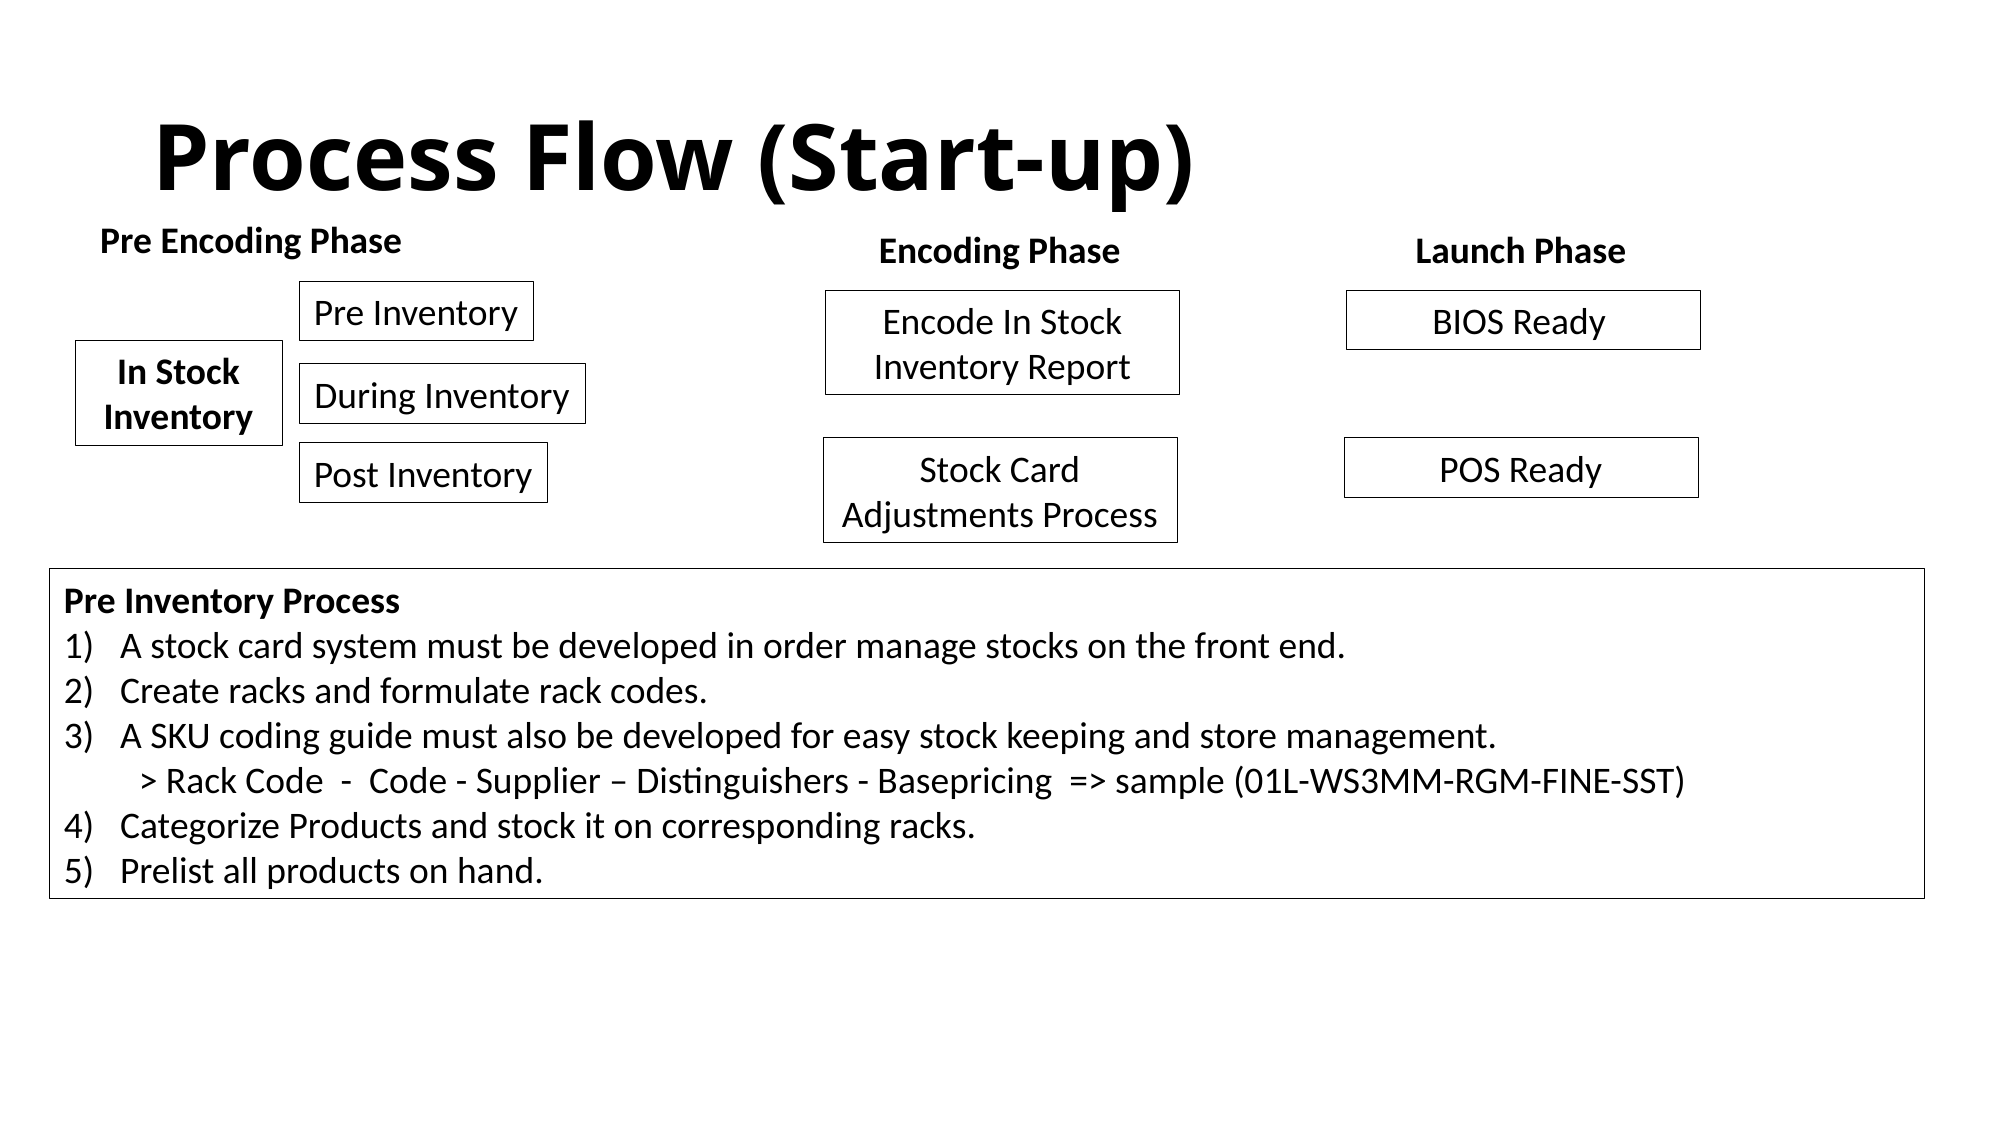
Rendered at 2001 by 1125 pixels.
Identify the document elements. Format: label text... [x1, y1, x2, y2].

text_box Launch Phase [1341, 218, 1701, 279]
text_box Encoding Phase [820, 218, 1180, 279]
text_box In Stock Inventory [75, 340, 283, 445]
text_box Pre Inventory Process A stock card system must be developed in order manage stocks on the front end. Create racks and formulate rack codes. A SKU coding guide must also be developed for easy stock keeping and store management. > Rack Code - Code - Supplier – Distinguishers - Basepricing => sample (01L-WS3MM-RGM-FINE-SST) Categorize Products and stock it on corresponding racks. Prelist all products on hand. [49, 568, 1924, 899]
text_box POS Ready [1343, 437, 1698, 497]
text_box Encode In Stock Inventory Report [825, 289, 1180, 395]
text_box During Inventory [299, 363, 585, 424]
title Process Flow (Start-up) [137, 51, 1863, 270]
text_box Stock Card Adjustments Process [822, 437, 1177, 542]
text_box Post Inventory [299, 442, 548, 503]
text_box Pre Encoding Phase [85, 208, 418, 269]
text_box BIOS Ready [1346, 289, 1701, 350]
text_box Pre Inventory [299, 280, 534, 341]
